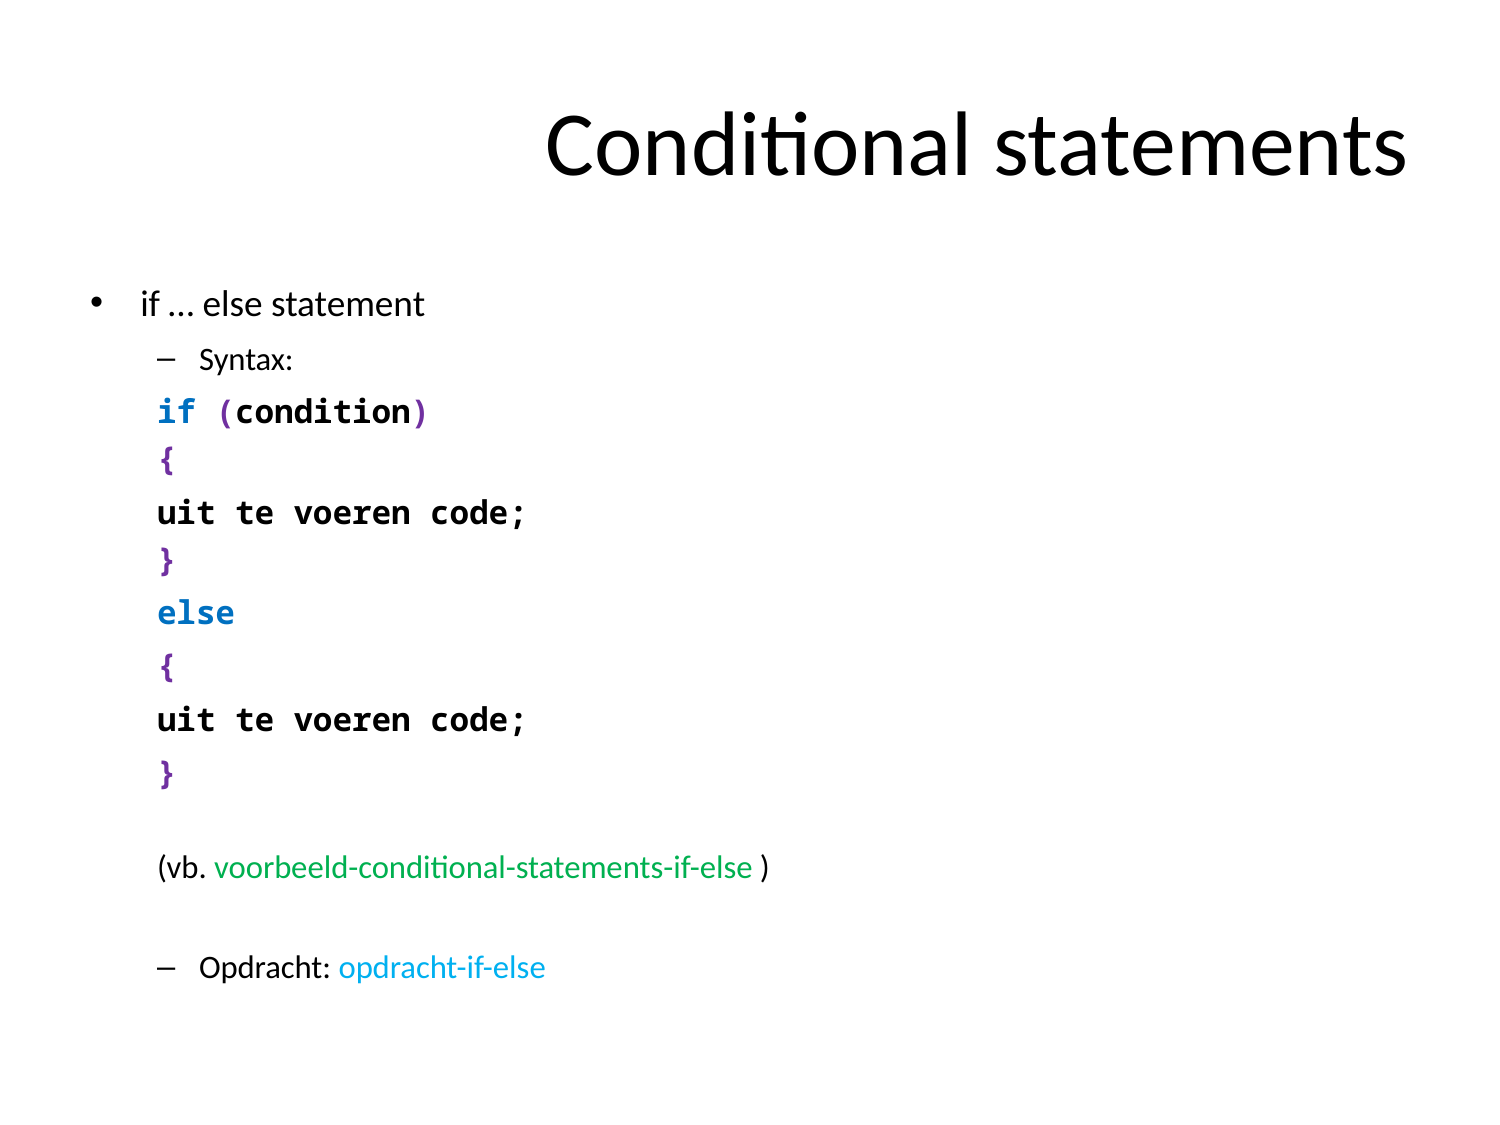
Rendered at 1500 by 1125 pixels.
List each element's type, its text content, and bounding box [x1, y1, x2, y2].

list if … else statement Syntax: if (condition) { uit te voeren code; } else { uit te voeren code; } (vb. voorbeeld-conditional-statements-if-else ) Opdracht: opdracht-if-else [75, 262, 1425, 1005]
title Conditional statements [75, 45, 1425, 233]
